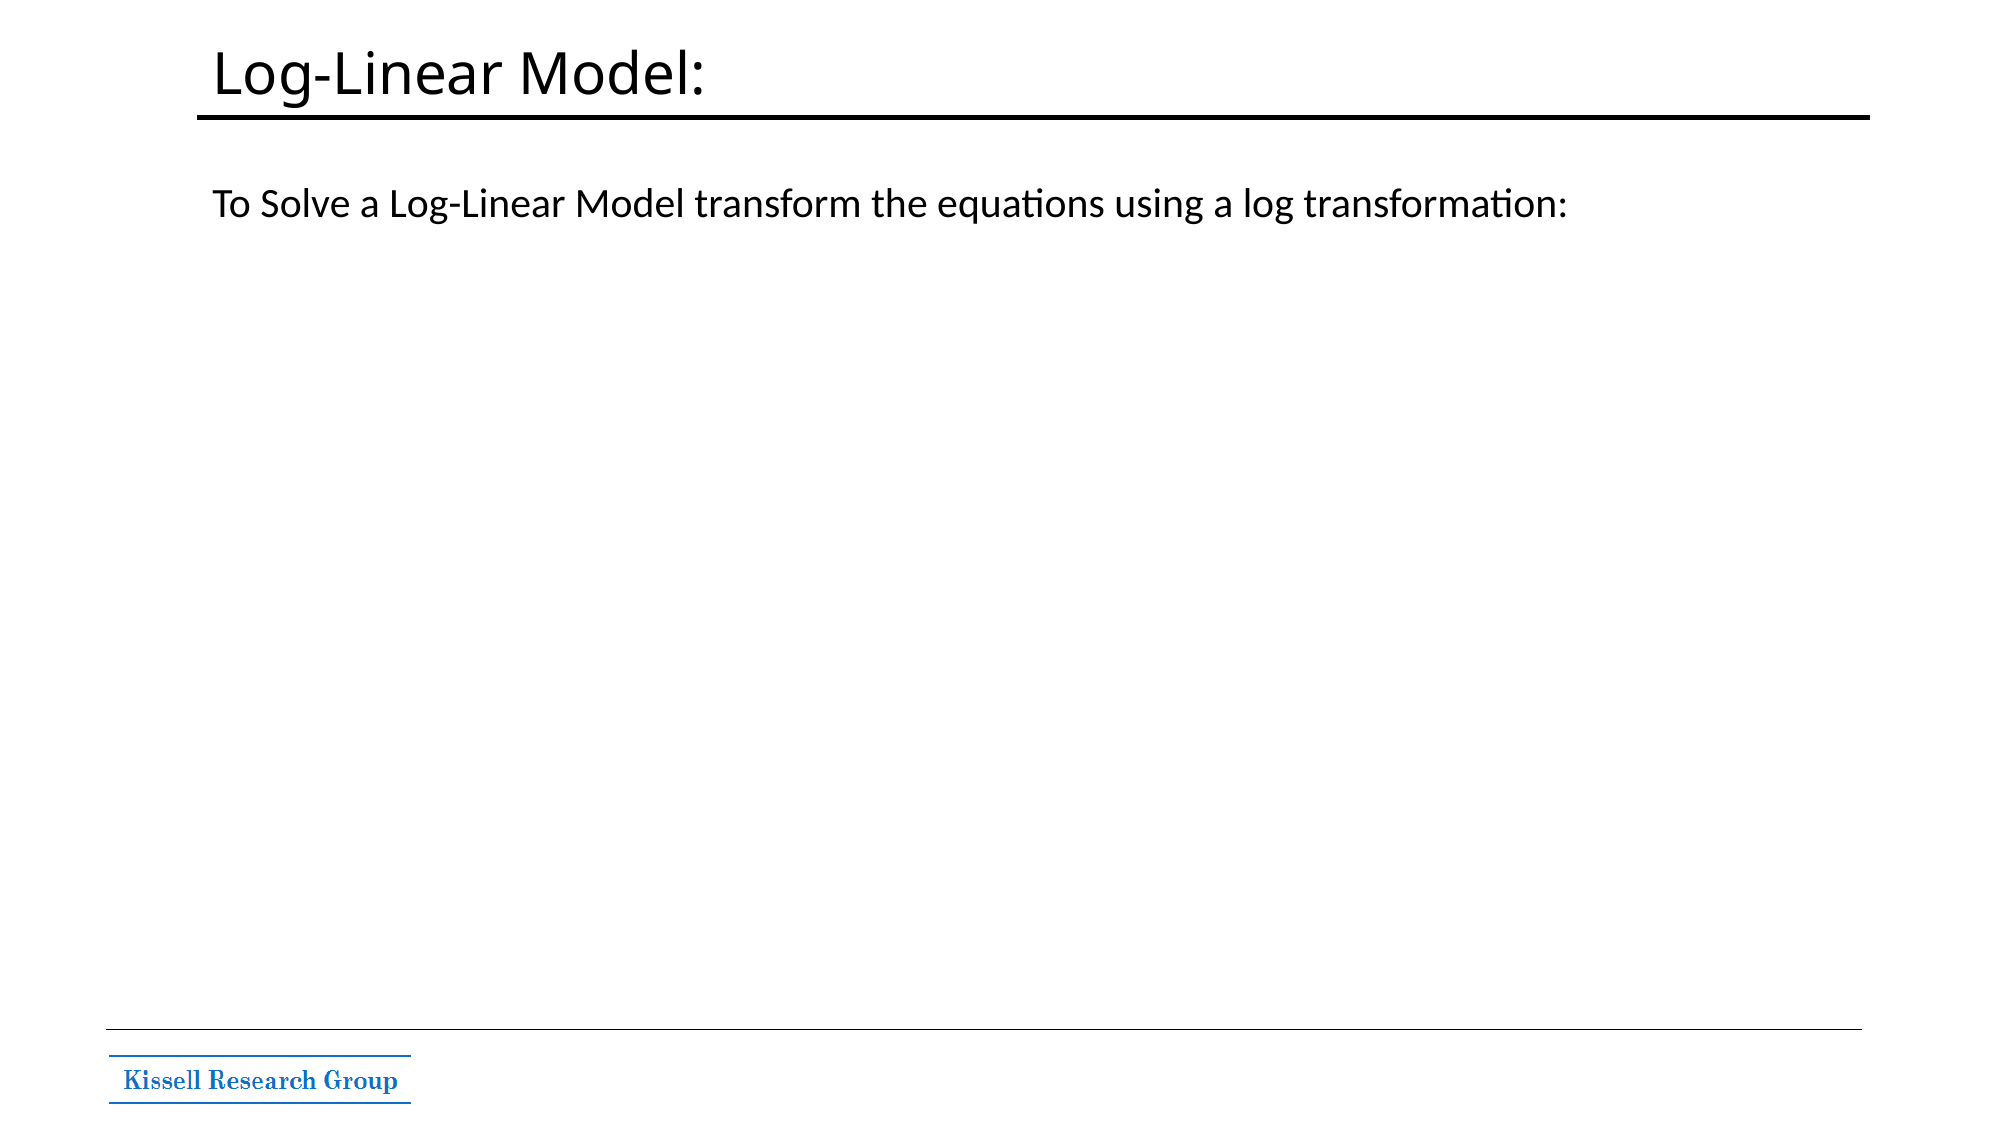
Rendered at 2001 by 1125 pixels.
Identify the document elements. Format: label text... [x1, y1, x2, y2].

title Log-Linear Model: [197, 33, 1576, 115]
